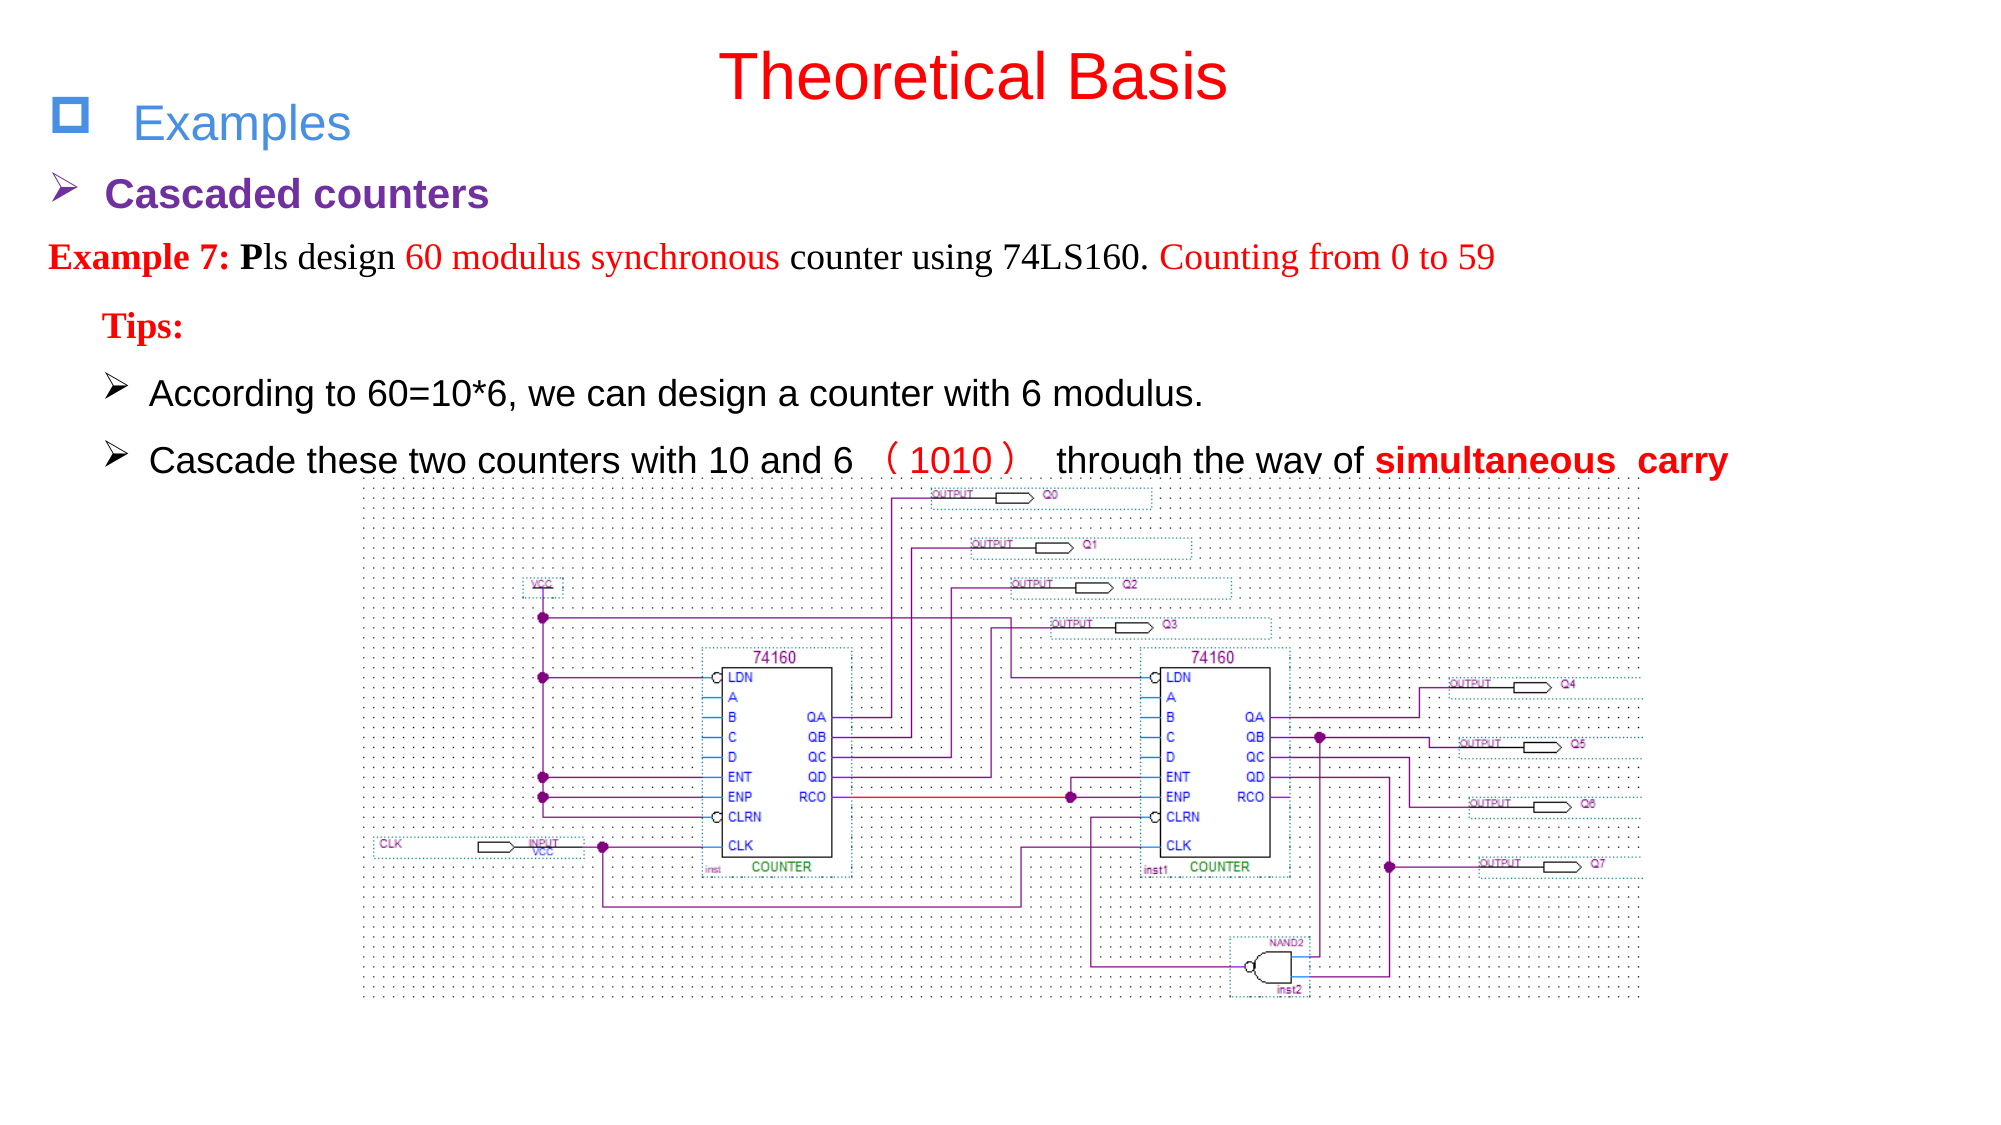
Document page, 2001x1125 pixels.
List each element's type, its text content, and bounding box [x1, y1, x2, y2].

text_box Example 7: Pls design 60 modulus synchronous counter using 74LS160. Counting from 0 to 59 [33, 202, 1643, 285]
picture [362, 474, 1643, 1005]
title Theoretical Basis [224, 25, 1725, 89]
text_box Tips: According to 60=10*6, we can design a counter with 6 modulus. Cascade these two counters with 10 and 6（1010） through the way of simultaneous carry [87, 271, 1916, 489]
subtitle Examples Cascaded counters [33, 89, 1916, 153]
